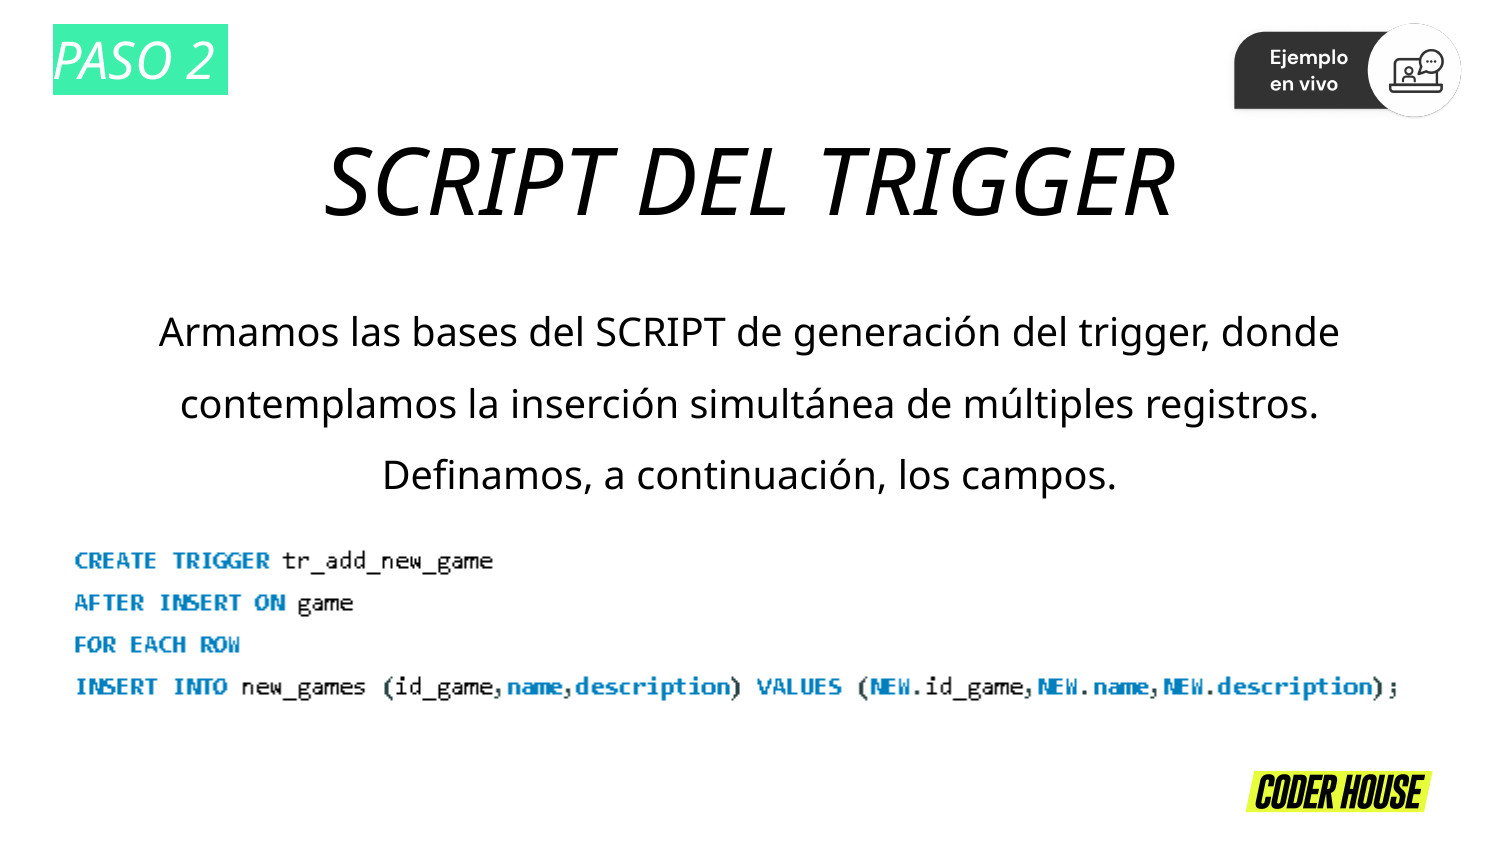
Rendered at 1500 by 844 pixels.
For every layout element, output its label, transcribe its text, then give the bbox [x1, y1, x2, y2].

text_box Armamos las bases del SCRIPT de generación del trigger, donde contemplamos la inserción simultánea de múltiples registros. Definamos, a continuación, los campos. [36, 268, 1464, 513]
text_box PASO 2. [37, 12, 327, 118]
text_box SCRIPT DEL TRIGGER [64, 106, 1436, 268]
picture [64, 537, 1434, 713]
picture [1241, 764, 1437, 819]
picture [1213, 16, 1483, 123]
